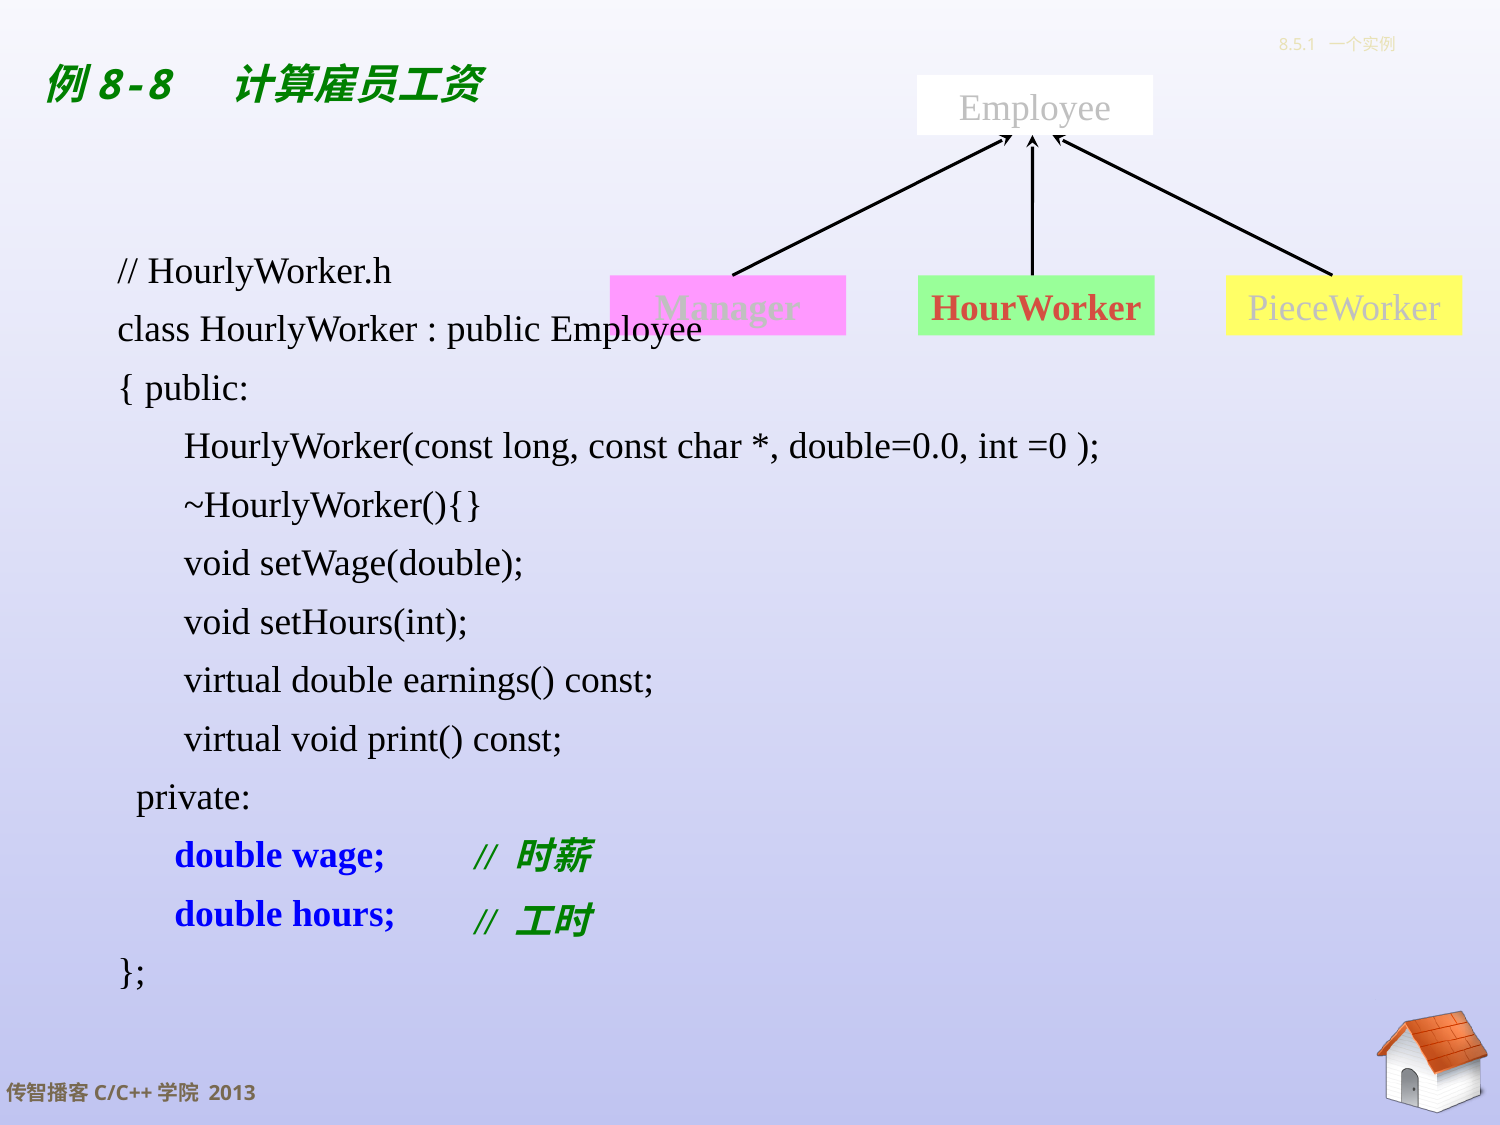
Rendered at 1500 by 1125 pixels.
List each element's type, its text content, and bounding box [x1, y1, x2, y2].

text_box // HourlyWorker.h class HourlyWorker : public Employee { public: HourlyWorker(const long, const char *, double=0.0, int =0 ); ~HourlyWorker(){} void setWage(double); void setHours(int); virtual double earnings() const; virtual void print() const; private: double wage; double hours; }; [102, 224, 1116, 1000]
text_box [609, 74, 1463, 336]
text_box // 时薪 [460, 824, 605, 885]
title 8.5.1 一个实例 [1175, 24, 1500, 63]
text_box // 工时 [460, 889, 605, 950]
text_box 例8-8 计算雇员工资 [28, 50, 496, 115]
picture [1375, 999, 1488, 1124]
